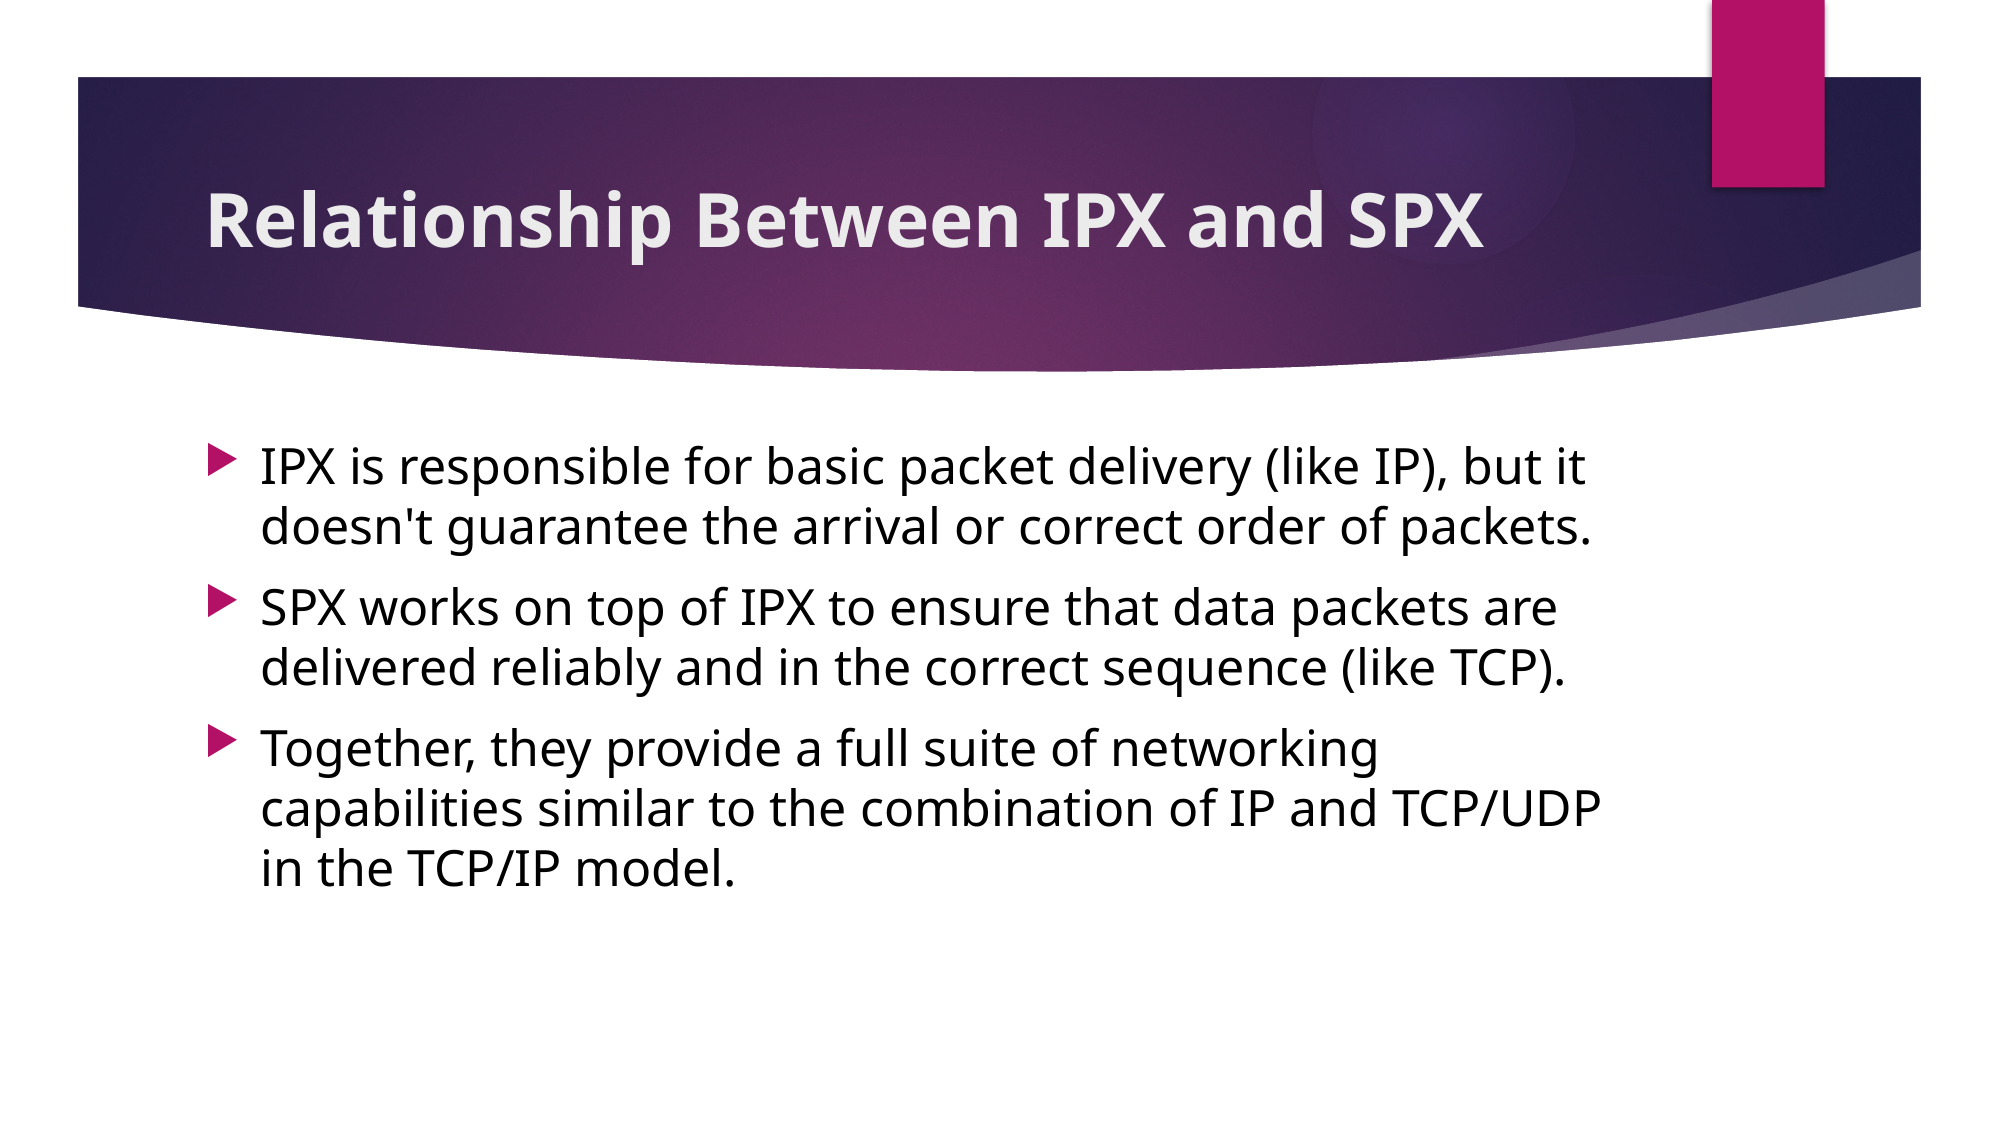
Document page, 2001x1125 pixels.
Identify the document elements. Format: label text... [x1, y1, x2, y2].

list IPX is responsible for basic packet delivery (like IP), but it doesn't guarantee the arrival or correct order of packets. SPX works on top of IPX to ensure that data packets are delivered reliably and in the correct sequence (like TCP). Together, they provide a full suite of networking capabilities similar to the combination of IP and TCP/UDP in the TCP/IP model. [189, 427, 1638, 988]
title Relationship Between IPX and SPX [189, 159, 1627, 276]
